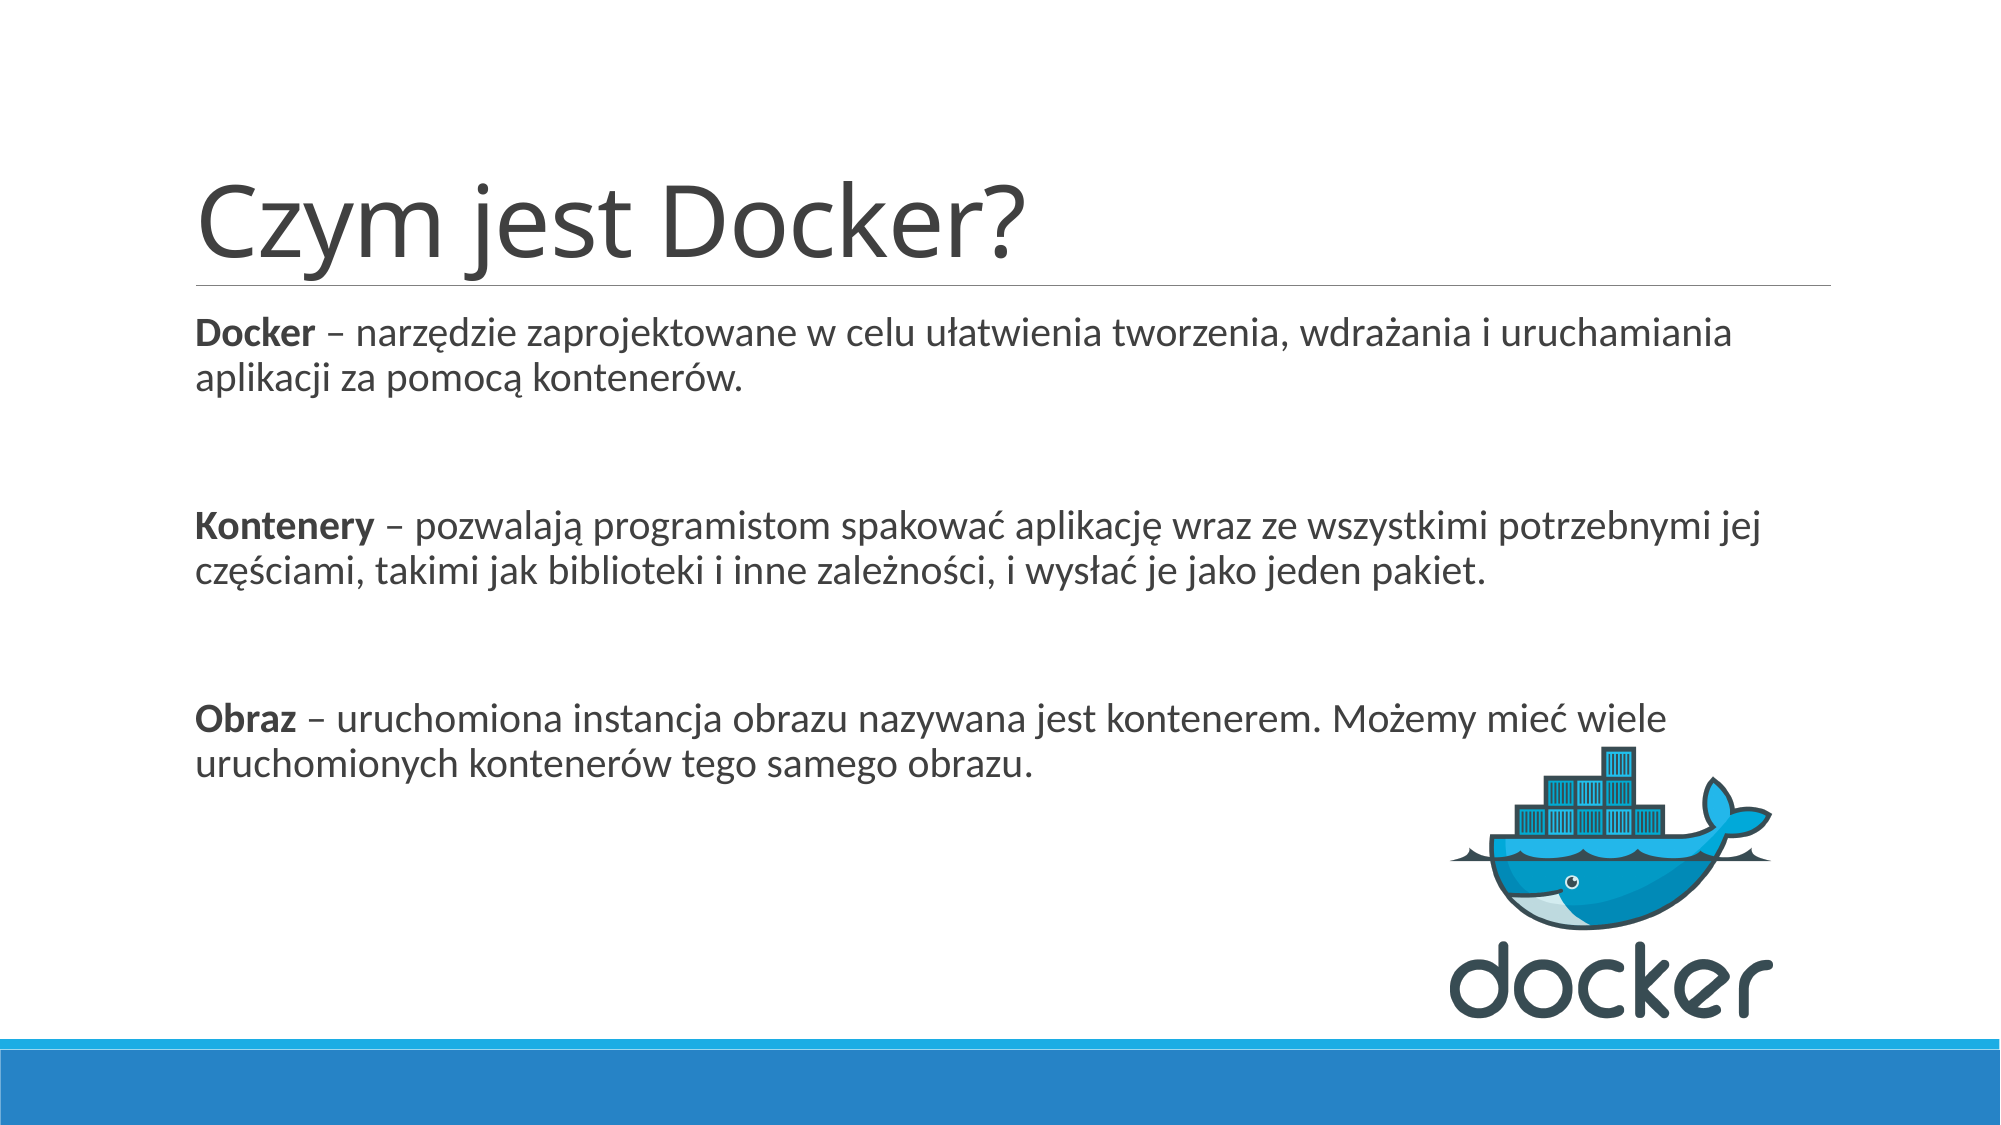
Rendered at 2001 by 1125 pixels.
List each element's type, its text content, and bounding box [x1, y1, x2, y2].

list Docker – narzędzie zaprojektowane w celu ułatwienia tworzenia, wdrażania i uruchamiania aplikacji za pomocą kontenerów. Kontenery – pozwalają programistom spakować aplikację wraz ze wszystkimi potrzebnymi jej częściami, takimi jak biblioteki i inne zależności, i wysłać je jako jeden pakiet. Obraz – uruchomiona instancja obrazu nazywana jest kontenerem. Możemy mieć wiele uruchomionych kontenerów tego samego obrazu. [180, 302, 1830, 963]
picture [1390, 687, 1831, 1081]
title Czym jest Docker? [180, 47, 1830, 285]
